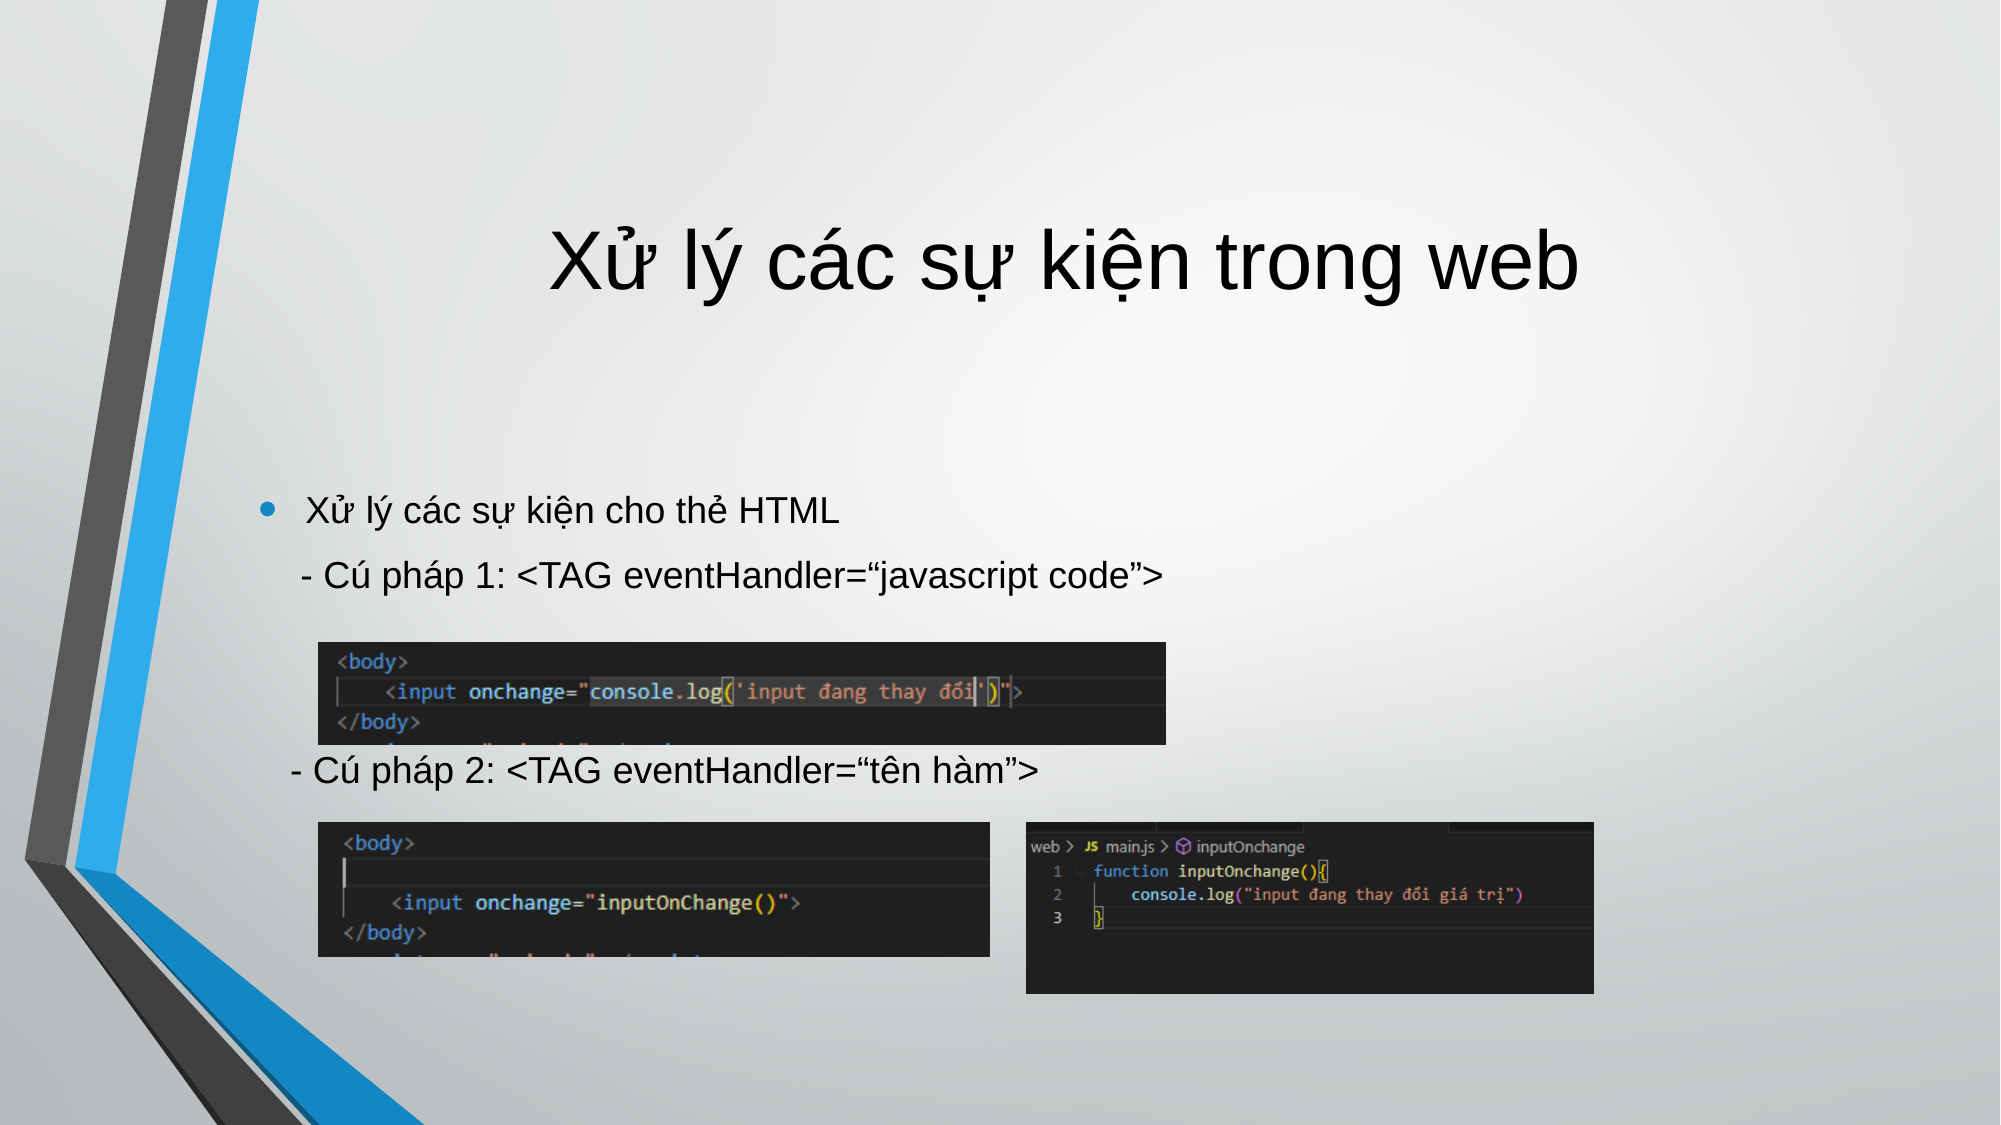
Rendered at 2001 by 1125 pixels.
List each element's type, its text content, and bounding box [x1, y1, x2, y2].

picture [318, 642, 1167, 745]
picture [1026, 822, 1595, 994]
list Xử lý các sự kiện cho thẻ HTML - Cú pháp 1: <TAG eventHandler=“javascript code”> - Cú pháp 2: <TAG eventHandler=“tên hàm”> [243, 437, 1887, 950]
picture [318, 822, 990, 958]
title Xử lý các sự kiện trong web [243, 112, 1887, 400]
